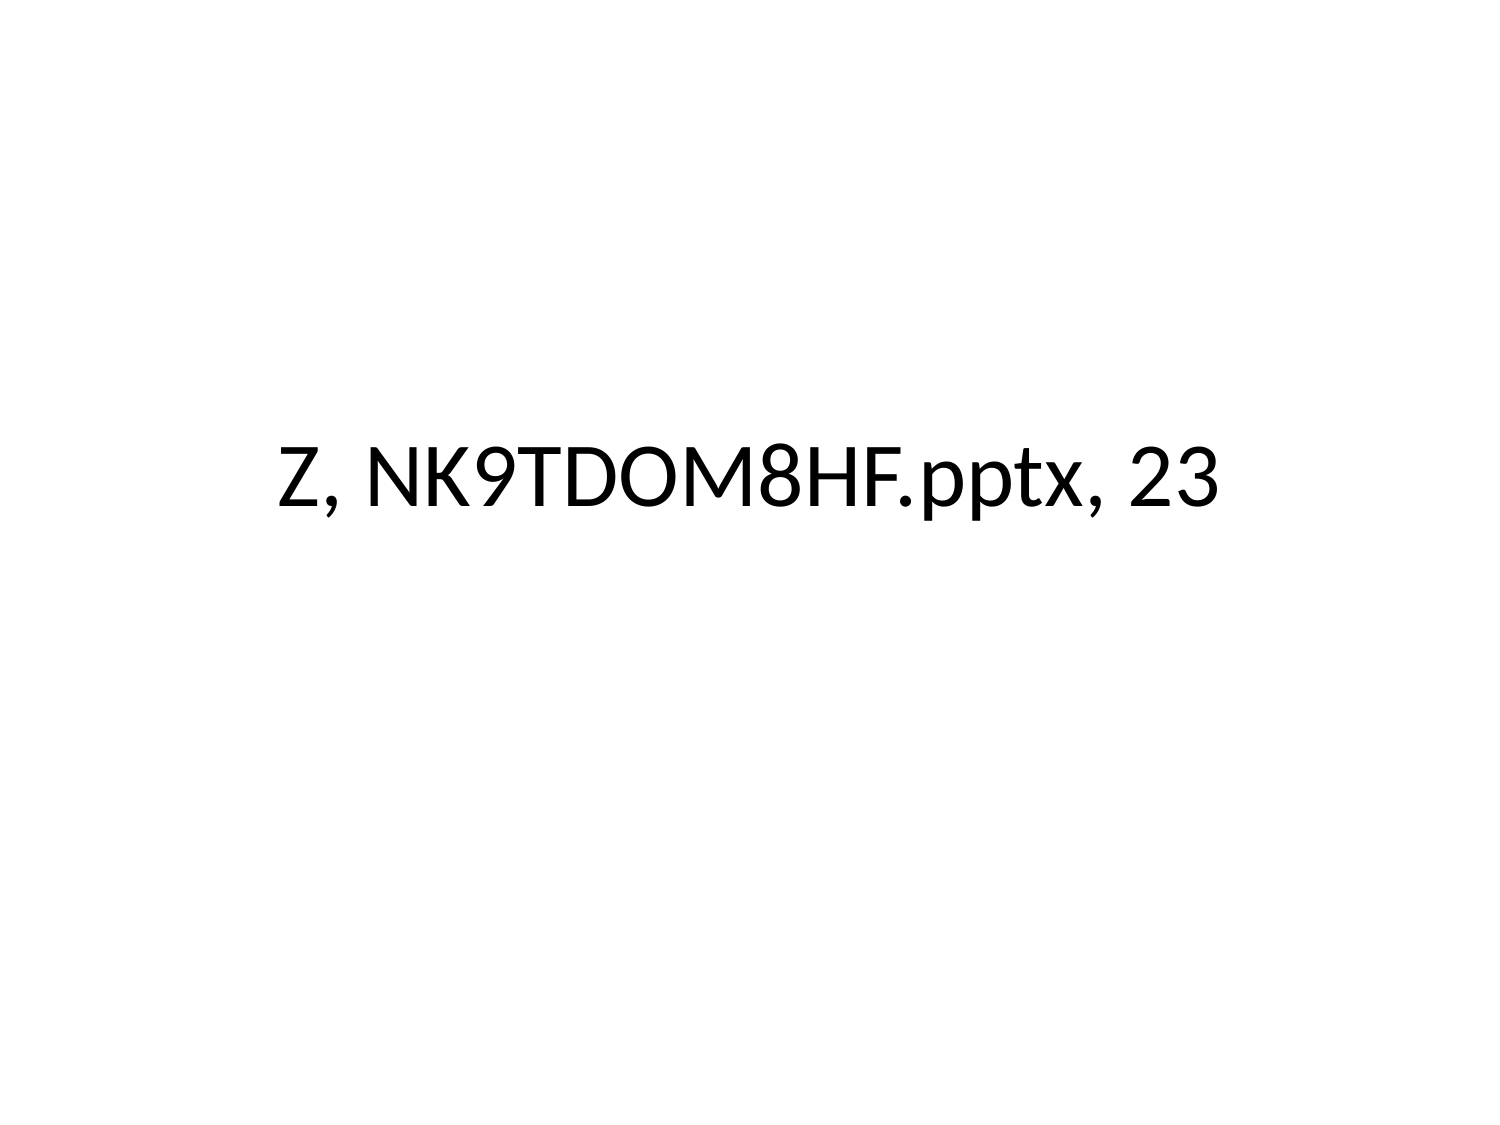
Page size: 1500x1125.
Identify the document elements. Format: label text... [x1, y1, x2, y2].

title Z, NK9TDOM8HF.pptx, 23 [112, 349, 1388, 591]
